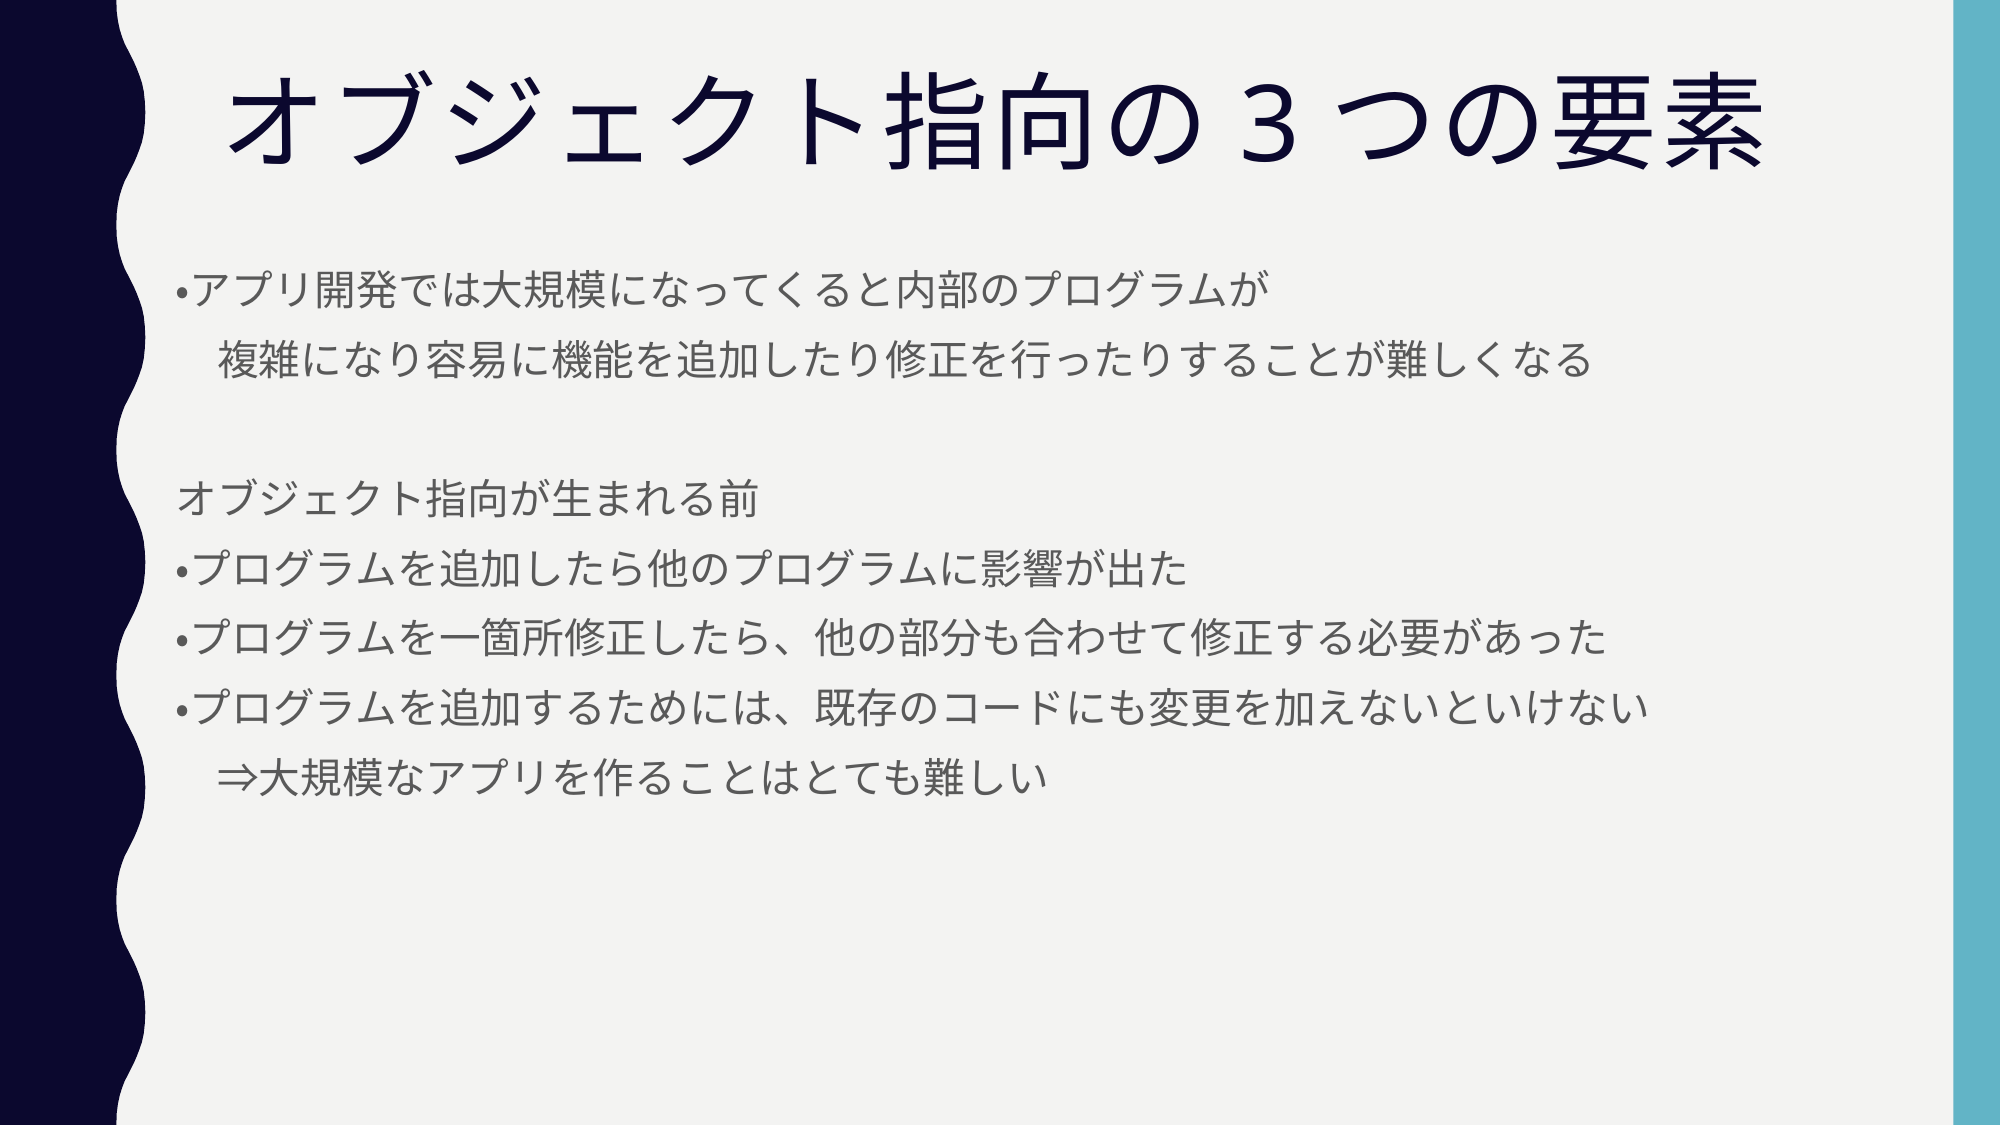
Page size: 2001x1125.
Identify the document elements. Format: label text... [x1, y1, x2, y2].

title オブジェクト指向の3つの要素 [205, 62, 1875, 251]
list ・アプリ開発では大規模になってくると内部のプログラムが 複雑になり容易に機能を追加したり修正を行ったりすることが難しくなる オブジェクト指向が生まれる前 ・プログラムを追加したら他のプログラムに影響が出た ・プログラムを一箇所修正したら、他の部分も合わせて修正する必要があった ・プログラムを追加するためには、既存のコードにも変更を加えないといけない ⇒大規模なアプリを作ることはとても難しい [160, 251, 1922, 1045]
